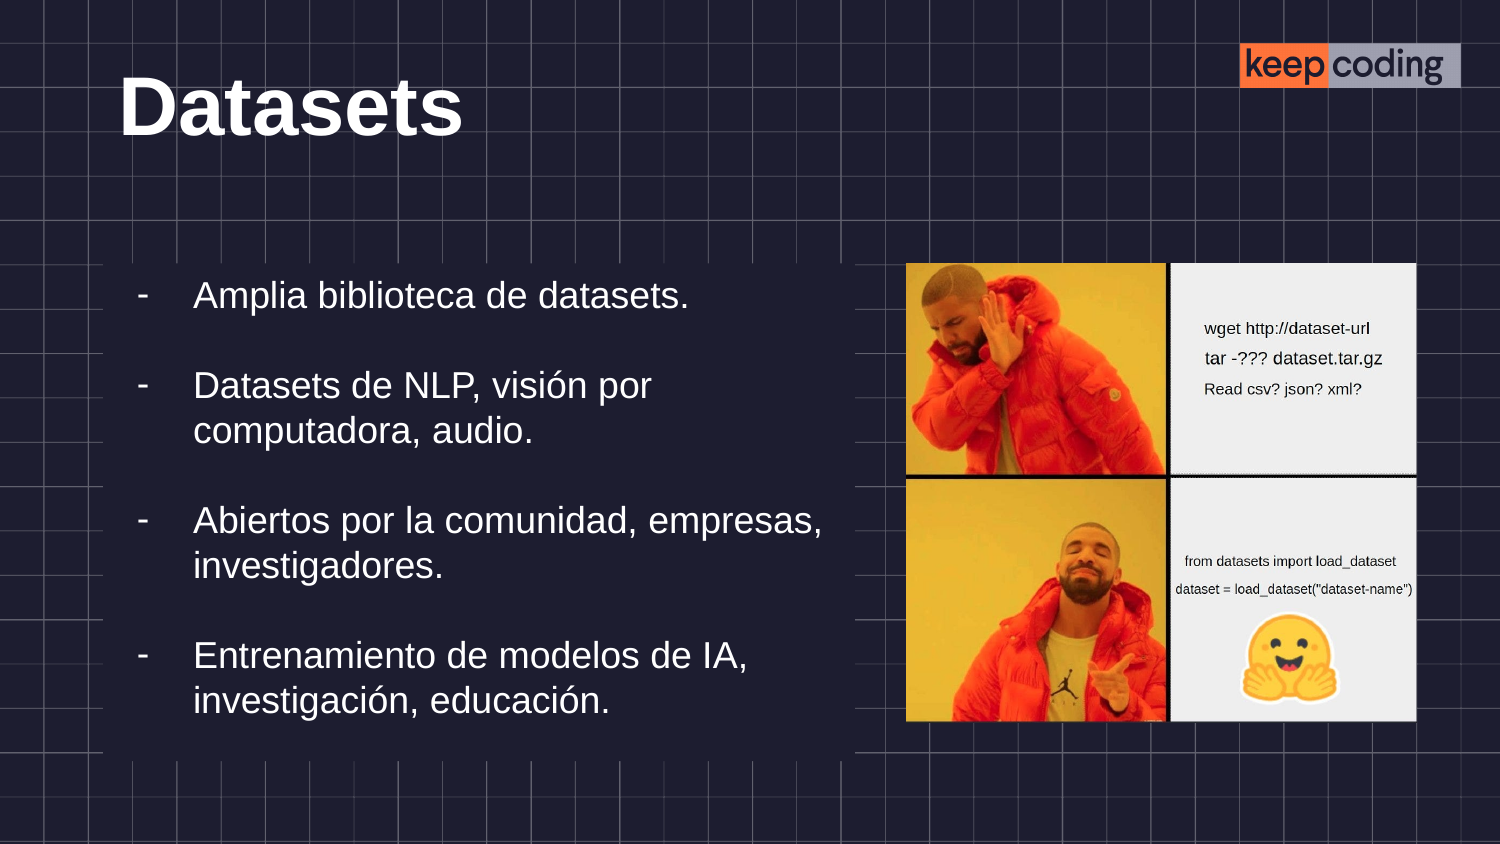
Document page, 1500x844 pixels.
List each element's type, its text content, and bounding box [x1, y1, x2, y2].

title Datasets [103, 45, 1225, 209]
list Amplia biblioteca de datasets. Datasets de NLP, visión por computadora, audio. Abiertos por la comunidad, empresas, investigadores. Entrenamiento de modelos de IA, investigación, educación. [103, 263, 855, 762]
picture [1240, 43, 1461, 88]
picture [906, 263, 1417, 723]
